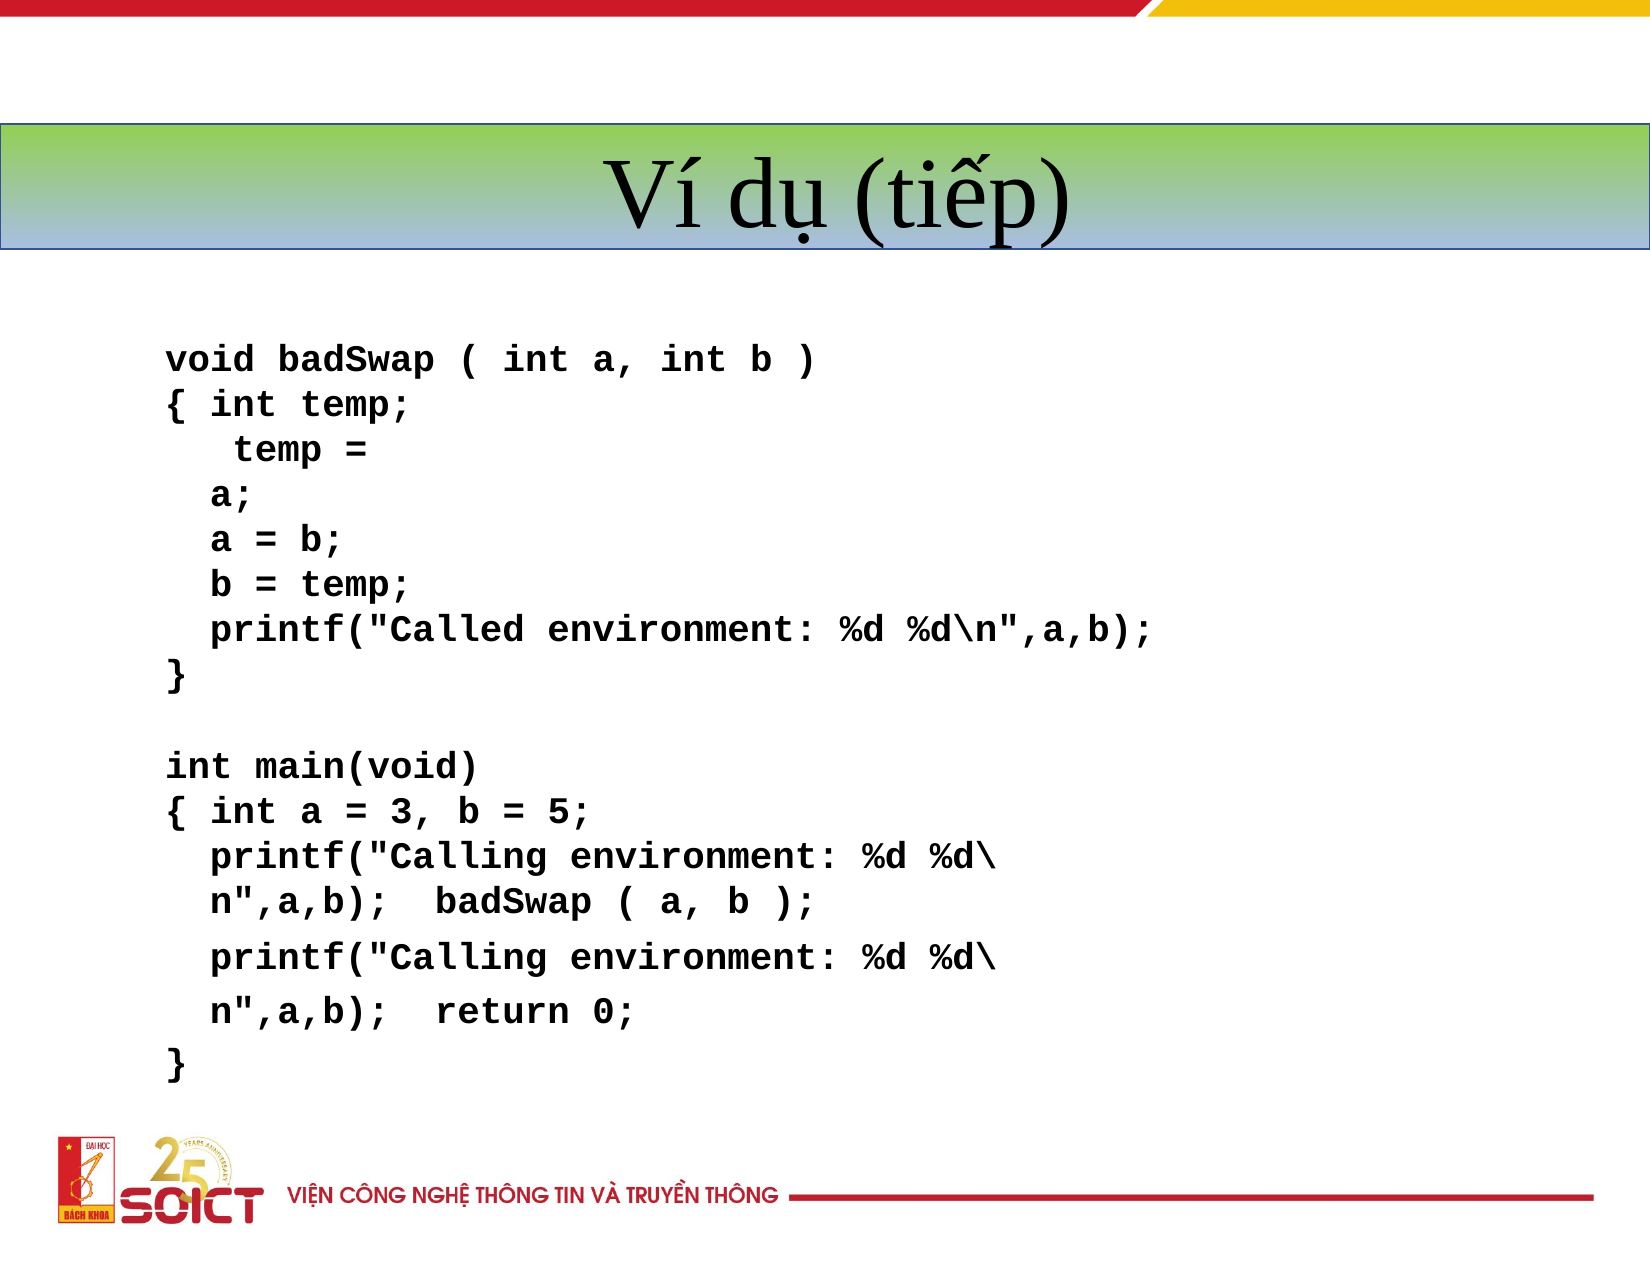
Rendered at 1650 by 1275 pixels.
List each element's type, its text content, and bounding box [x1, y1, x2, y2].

text_box void badSwap ( int a, int b ) { int temp; temp = a; a = b; b = temp; printf("Called environment: %d %d\n",a,b); } int main(void) { int a = 3, b = 5; printf("Calling environment: %d %d\n",a,b); badSwap ( a, b ); printf("Calling environment: %d %d\n",a,b); return 0; } [162, 331, 1175, 1083]
picture [0, 0, 1650, 124]
picture [0, 249, 1650, 1275]
title Ví dụ (tiếp) [600, 78, 1090, 294]
text_box [0, 124, 600, 249]
text_box [1090, 124, 1650, 249]
